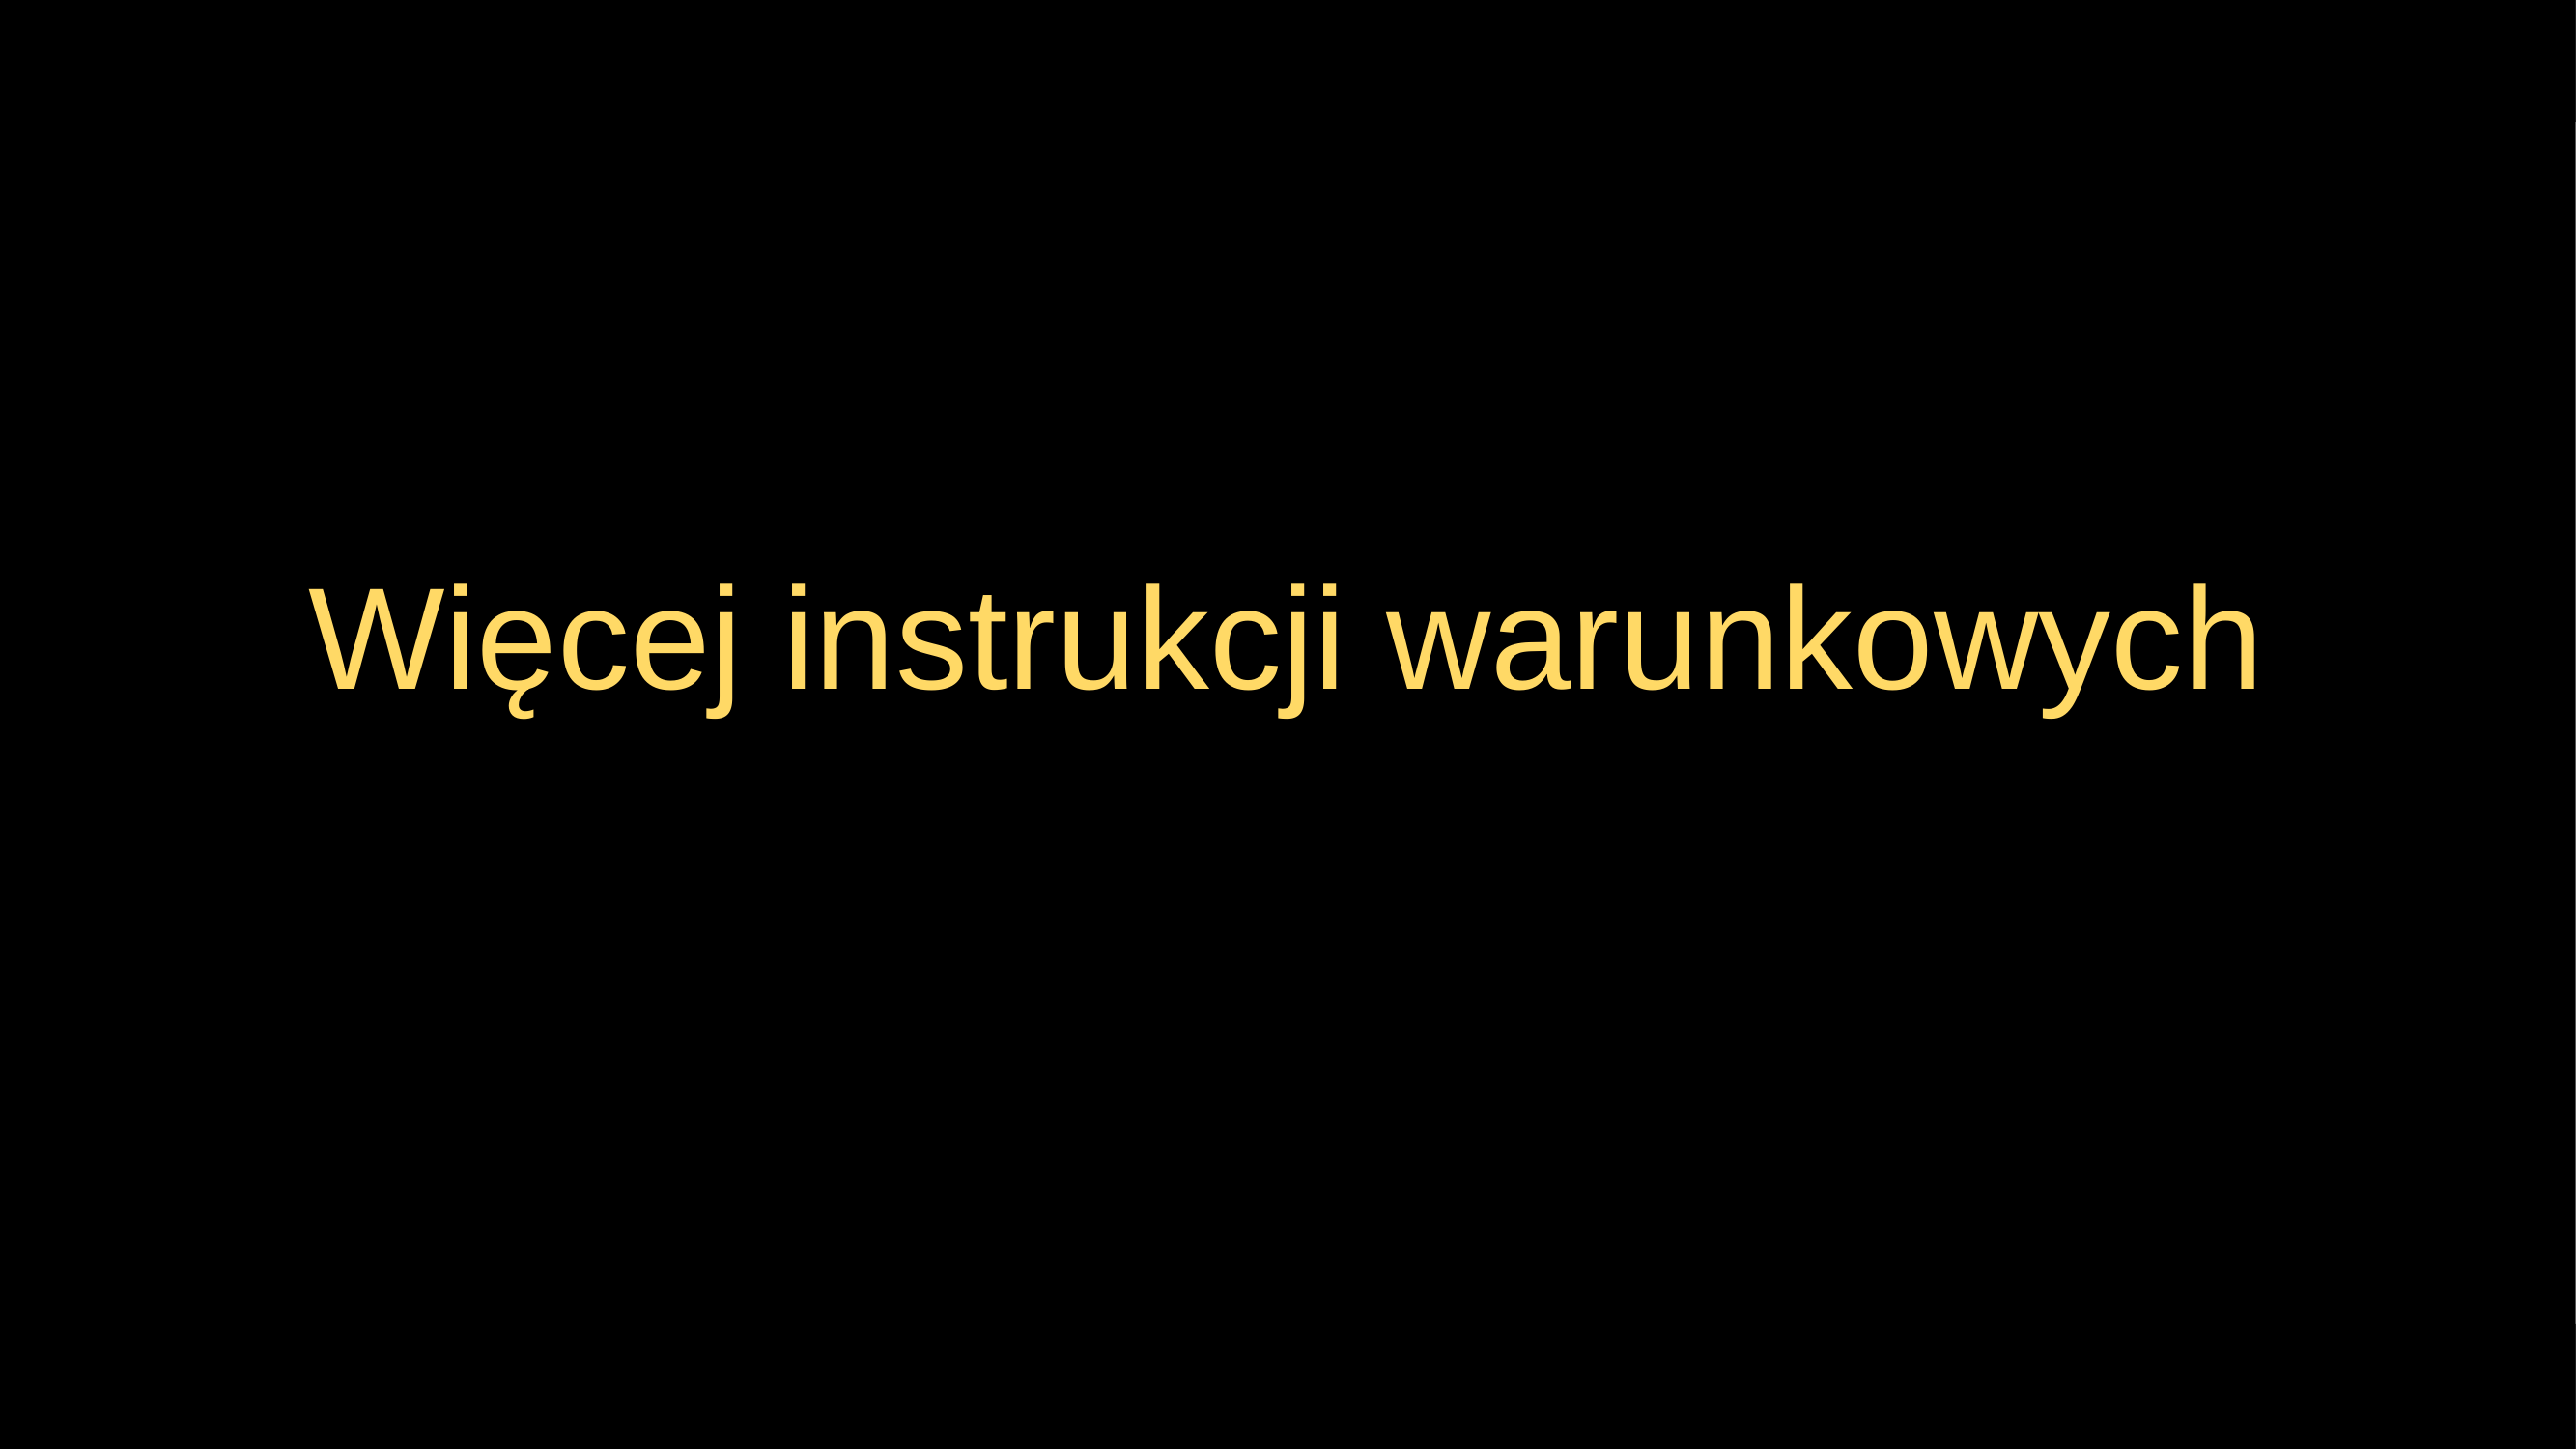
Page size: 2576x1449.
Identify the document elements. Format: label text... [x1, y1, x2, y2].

title Więcej instrukcji warunkowych [183, 243, 2391, 733]
